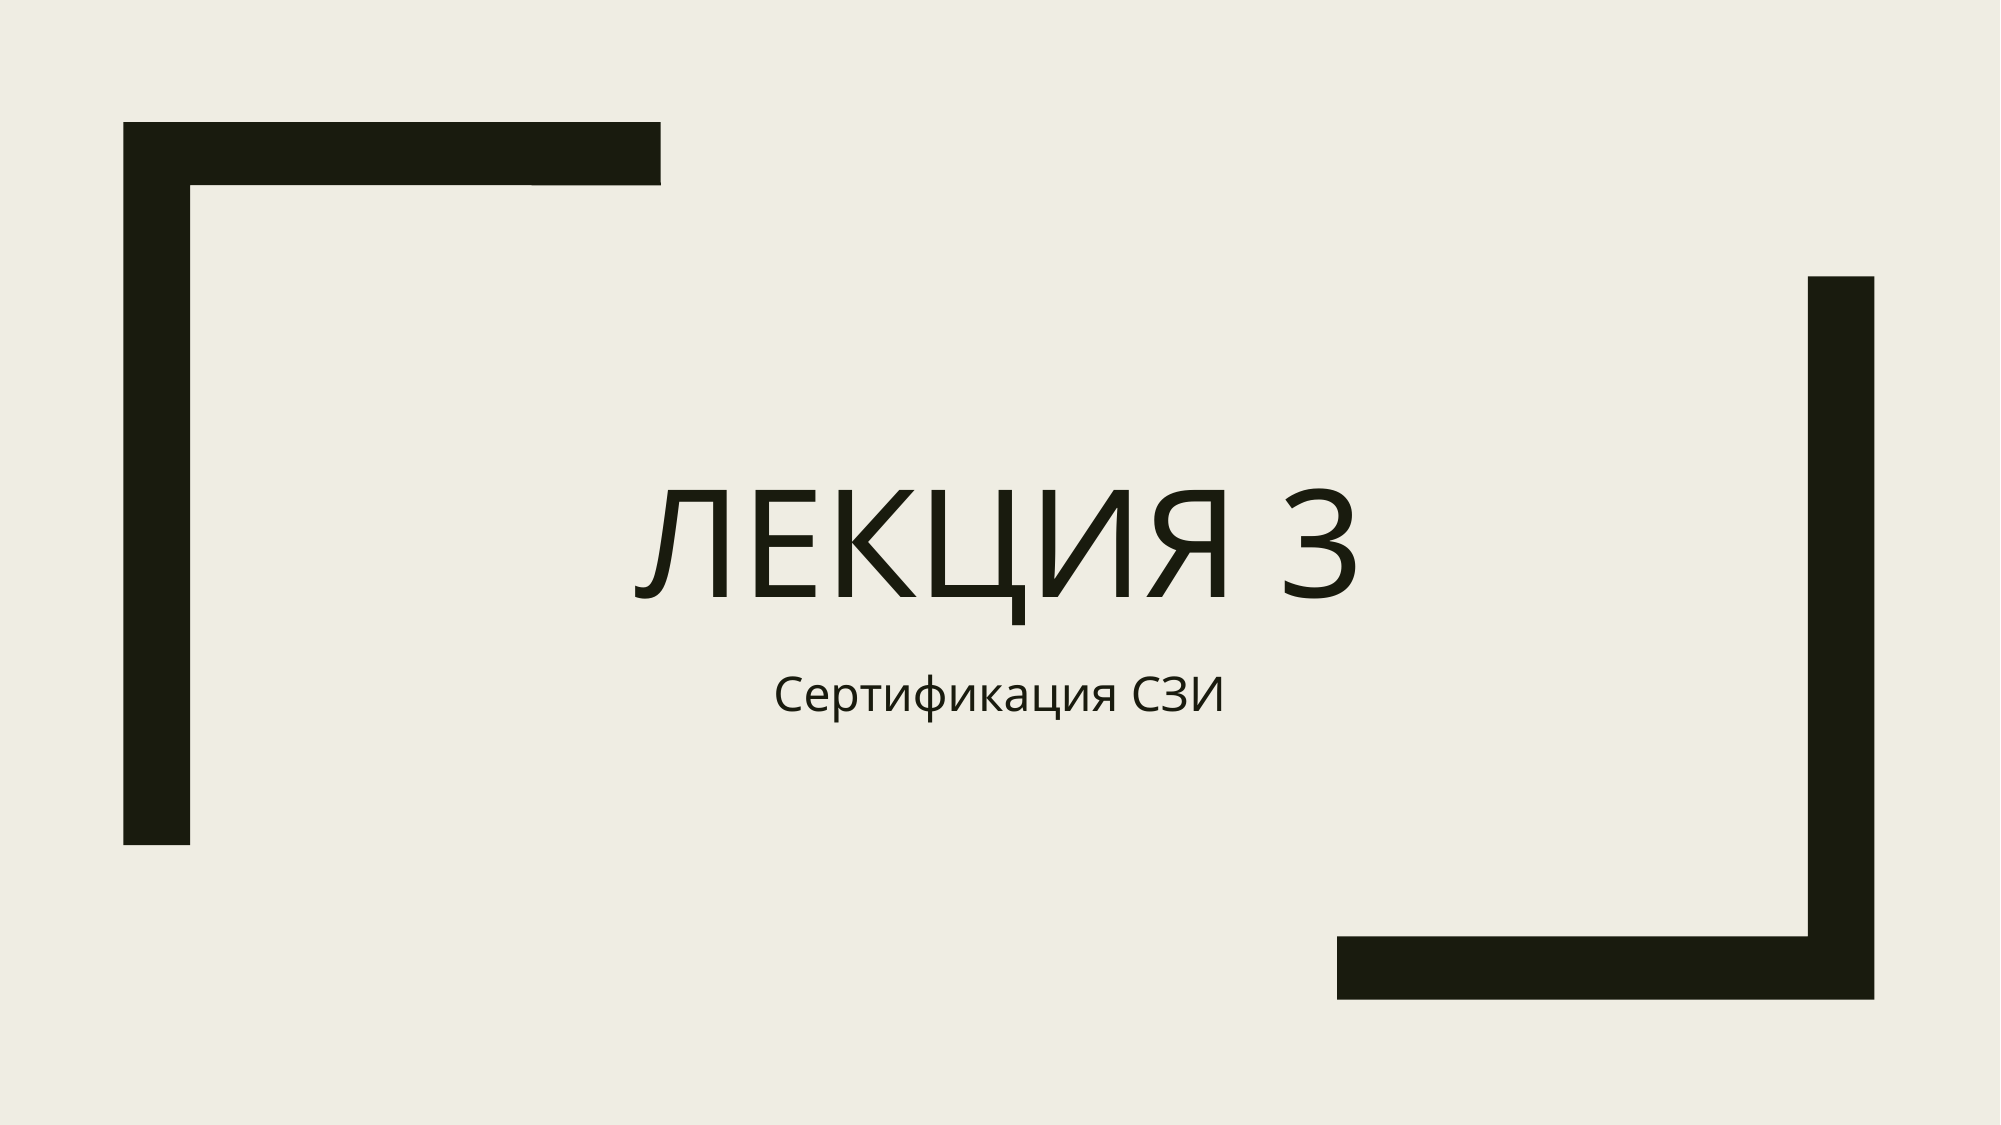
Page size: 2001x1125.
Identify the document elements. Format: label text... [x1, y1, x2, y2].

title Лекция 3 [314, 293, 1686, 638]
subtitle Сертификация СЗИ [439, 649, 1561, 828]
